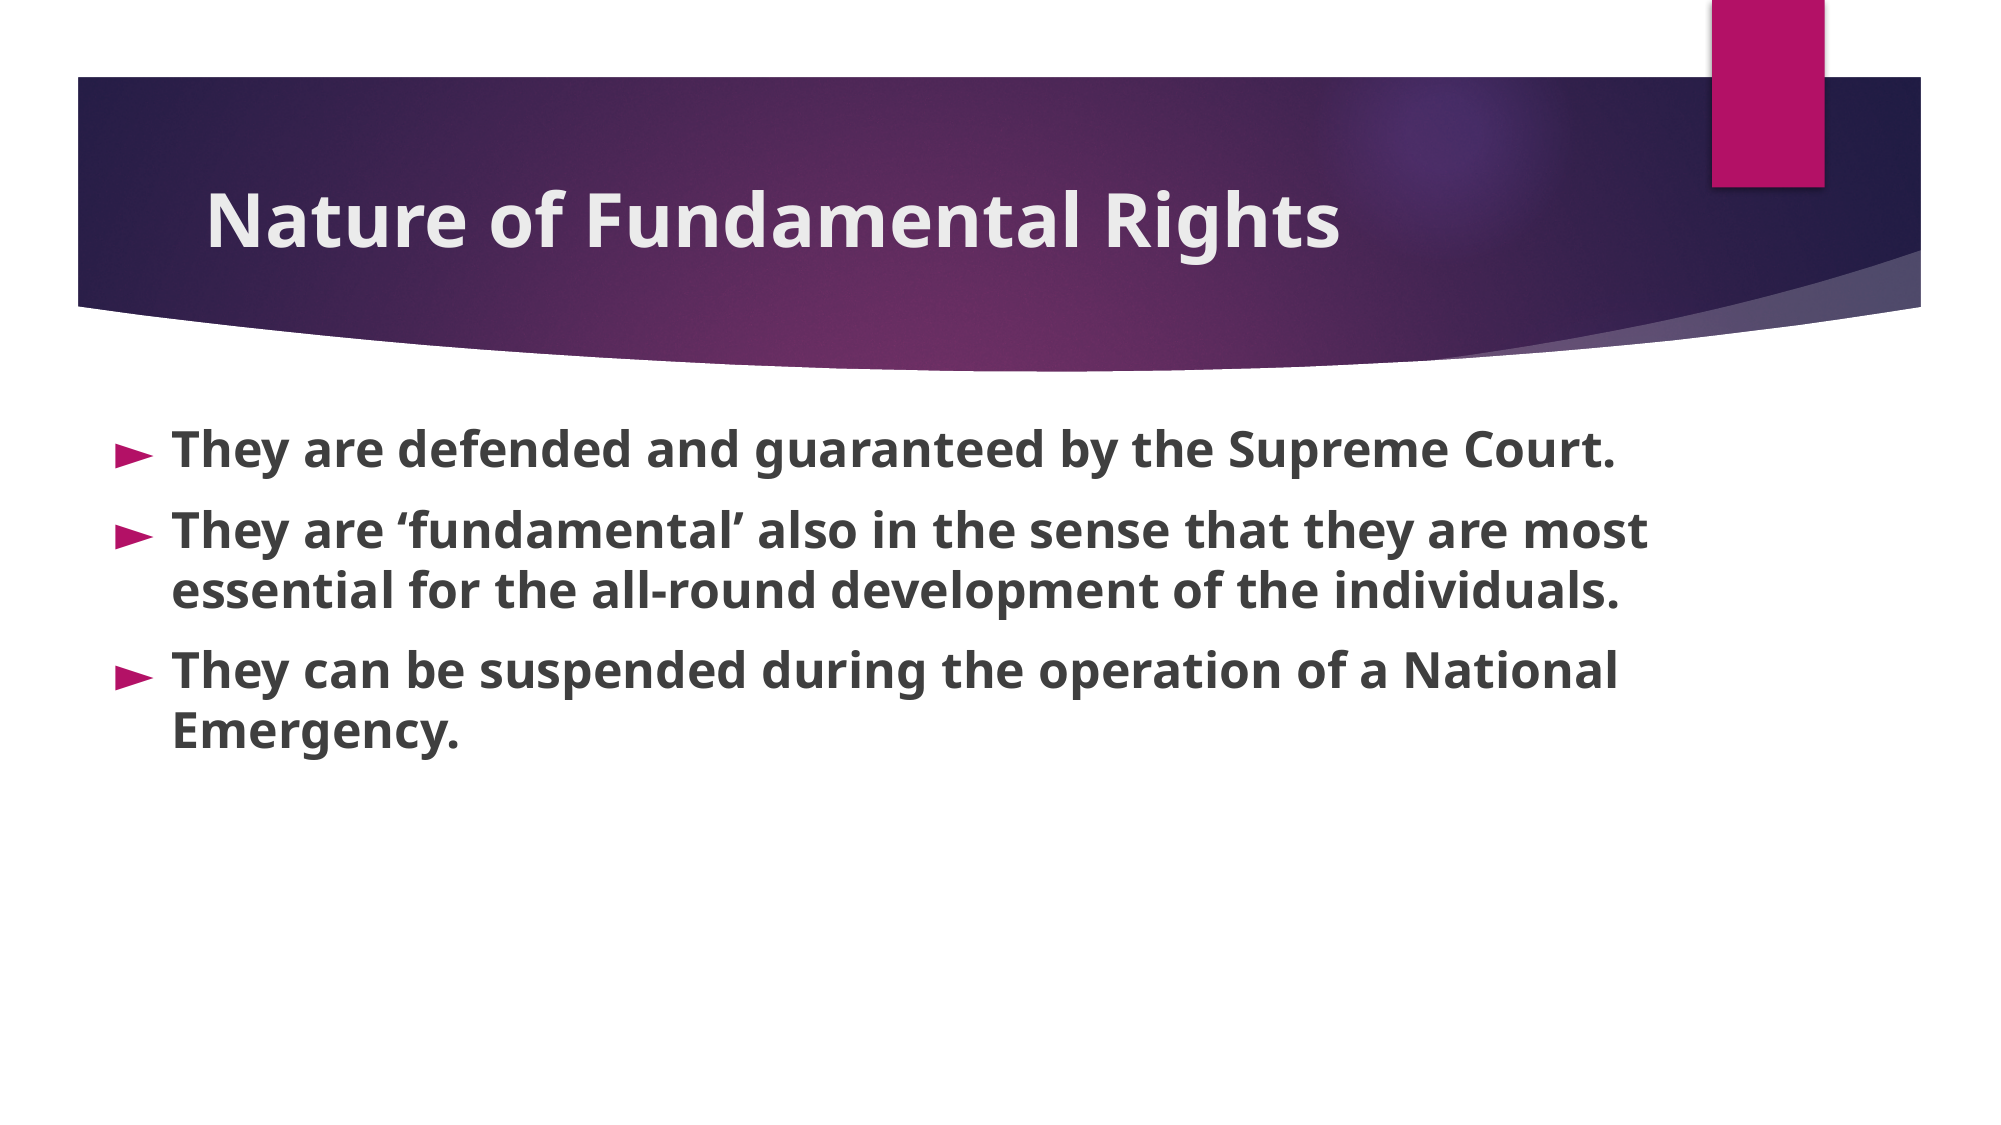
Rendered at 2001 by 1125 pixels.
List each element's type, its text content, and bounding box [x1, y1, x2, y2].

list They are defended and guaranteed by the Supreme Court. They are ‘fundamental’ also in the sense that they are most essential for the all-round development of the individuals. They can be suspended during the operation of a National Emergency. [100, 409, 1769, 1089]
title Nature of Fundamental Rights [189, 159, 1627, 276]
picture [79, 78, 1920, 371]
